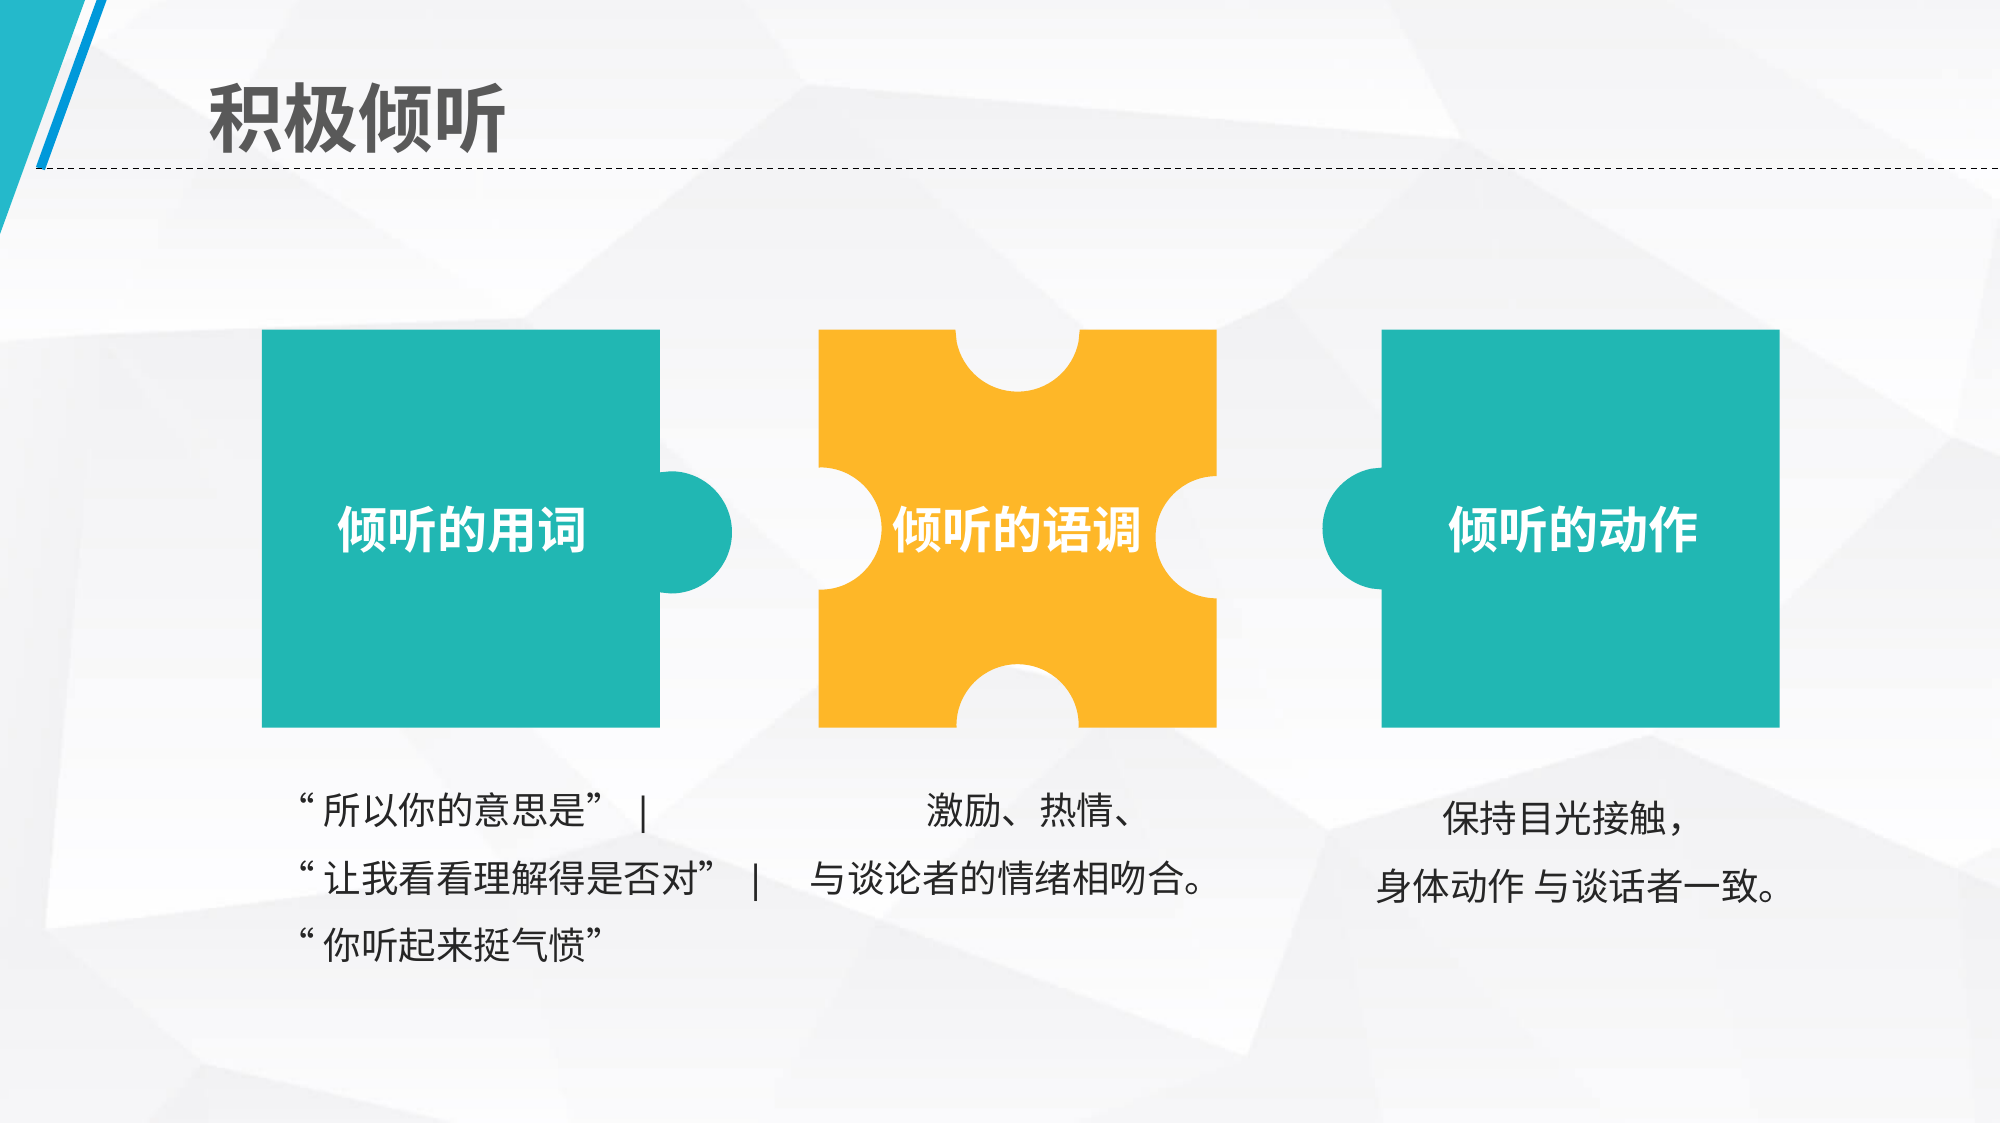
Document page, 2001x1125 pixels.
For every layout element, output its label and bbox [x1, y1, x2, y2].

text_box [261, 329, 732, 728]
picture [0, 0, 2000, 1123]
picture [47, 0, 2000, 168]
text_box [1322, 329, 1780, 728]
text_box [818, 329, 1217, 728]
